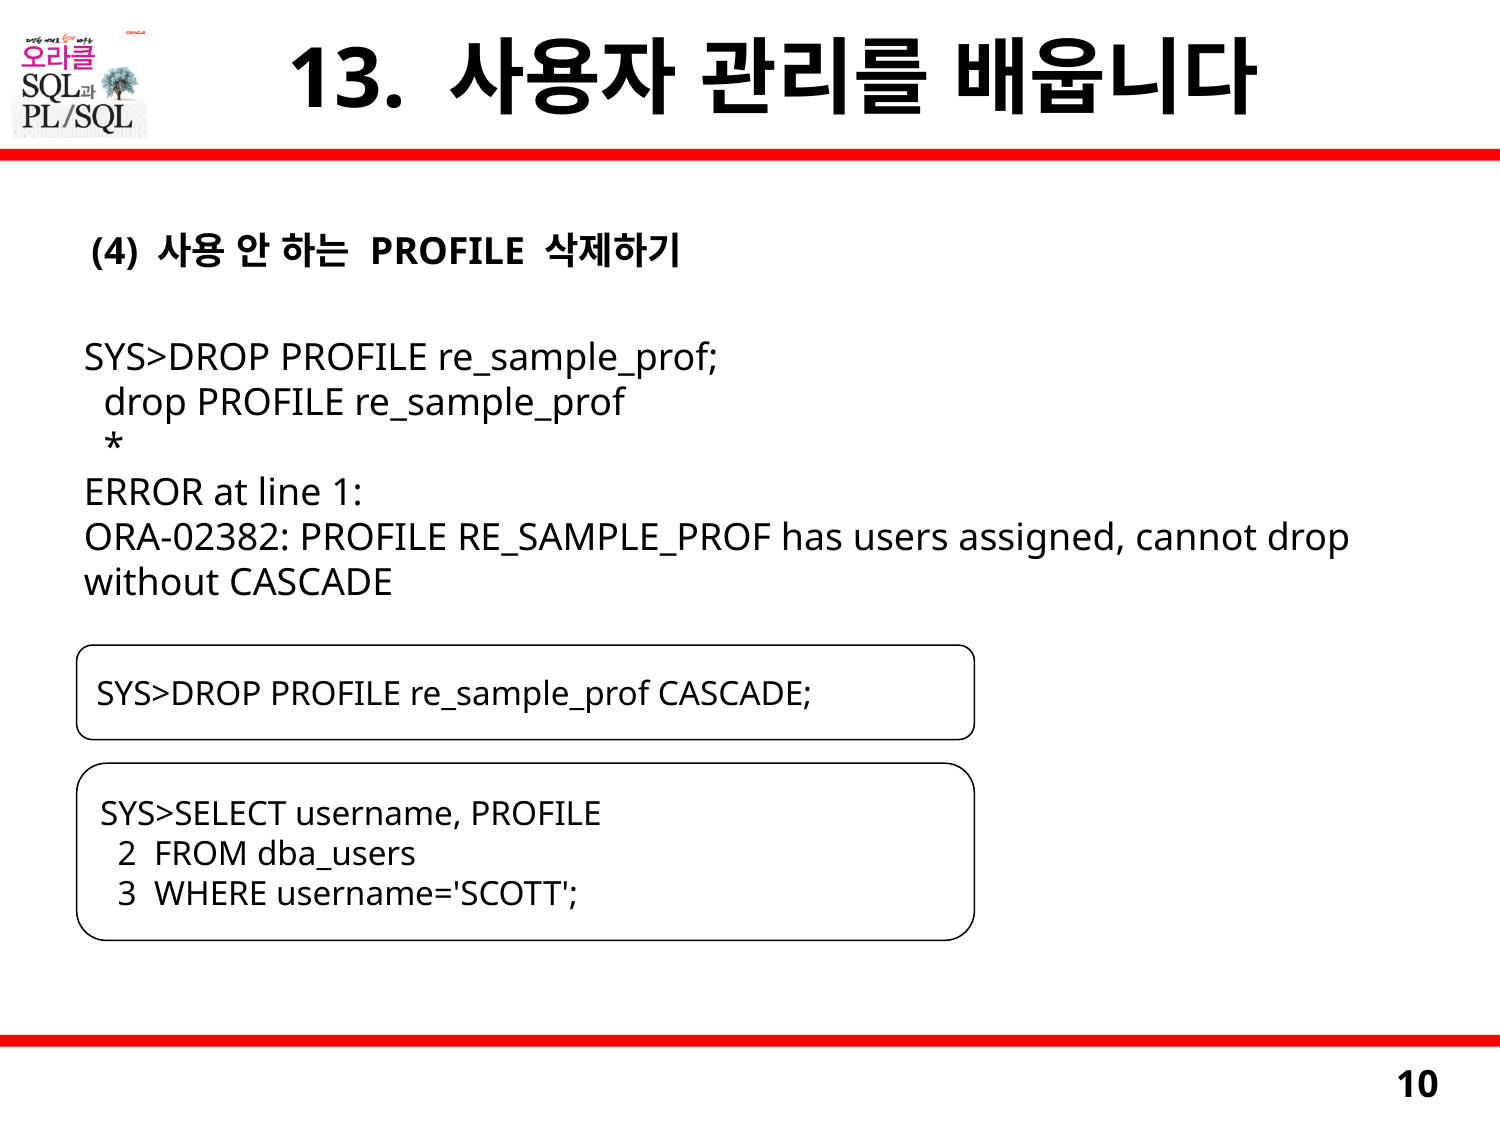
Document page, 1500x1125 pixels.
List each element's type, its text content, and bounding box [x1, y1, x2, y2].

text_box [0, 147, 1500, 163]
text_box 13. 사용자 관리를 배웁니다 [204, 0, 1343, 151]
text_box (4) 사용 안 하는 PROFILE 삭제하기 [75, 206, 906, 293]
text_box SYS>DROP PROFILE re_sample_prof CASCADE; [76, 645, 975, 740]
text_box [0, 1033, 1500, 1049]
text_box SYS>DROP PROFILE re_sample_prof; drop PROFILE re_sample_prof * ERROR at line 1: ORA-02382: PROFILE RE_SAMPLE_PROF has users assigned, cannot drop without CASCADE [50, 300, 1414, 636]
text_box 10 [1362, 1056, 1473, 1108]
picture [11, 19, 148, 138]
text_box SYS>SELECT username, PROFILE 2 FROM dba_users 3 WHERE username='SCOTT'; [76, 763, 975, 941]
